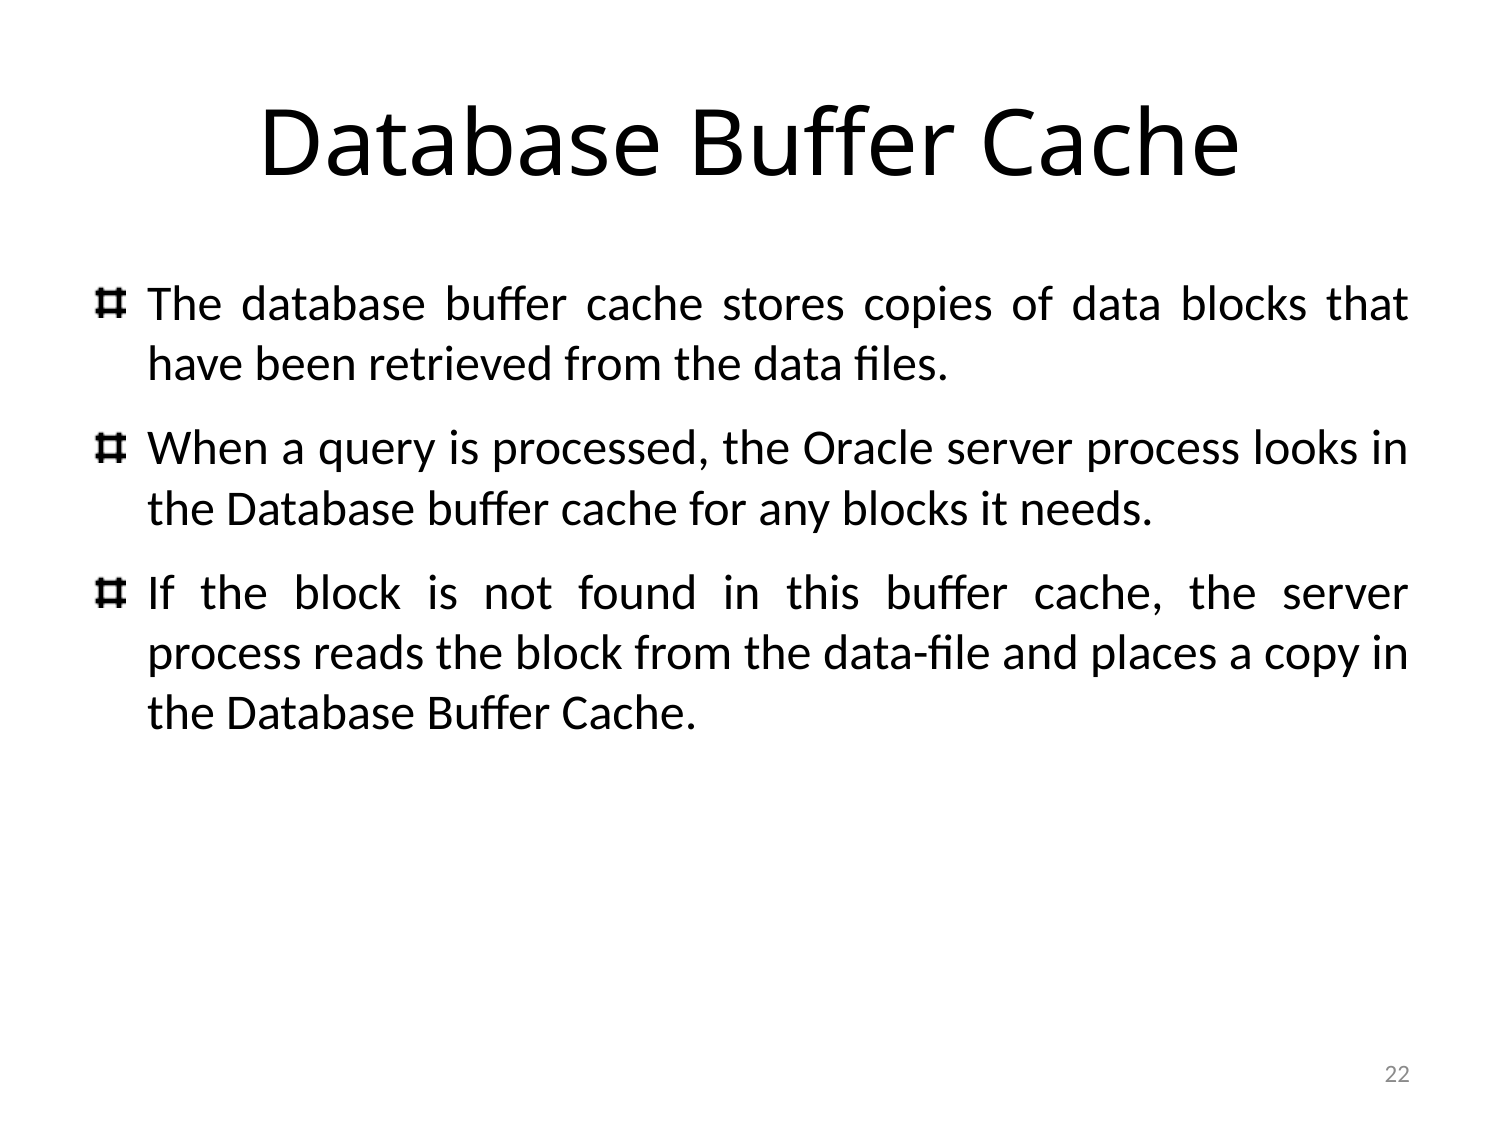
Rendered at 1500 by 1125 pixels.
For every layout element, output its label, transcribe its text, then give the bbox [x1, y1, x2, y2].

title Database Buffer Cache [75, 45, 1425, 233]
picture [90, 572, 126, 608]
picture [90, 282, 126, 318]
slide_number 22 [1074, 1042, 1425, 1103]
picture [90, 427, 126, 463]
list The database buffer cache stores copies of data blocks that have been retrieved from the data files. When a query is processed, the Oracle server process looks in the Database buffer cache for any blocks it needs. If the block is not found in this buffer cache, the server process reads the block from the data-file and places a copy in the Database Buffer Cache. [75, 262, 1425, 1005]
